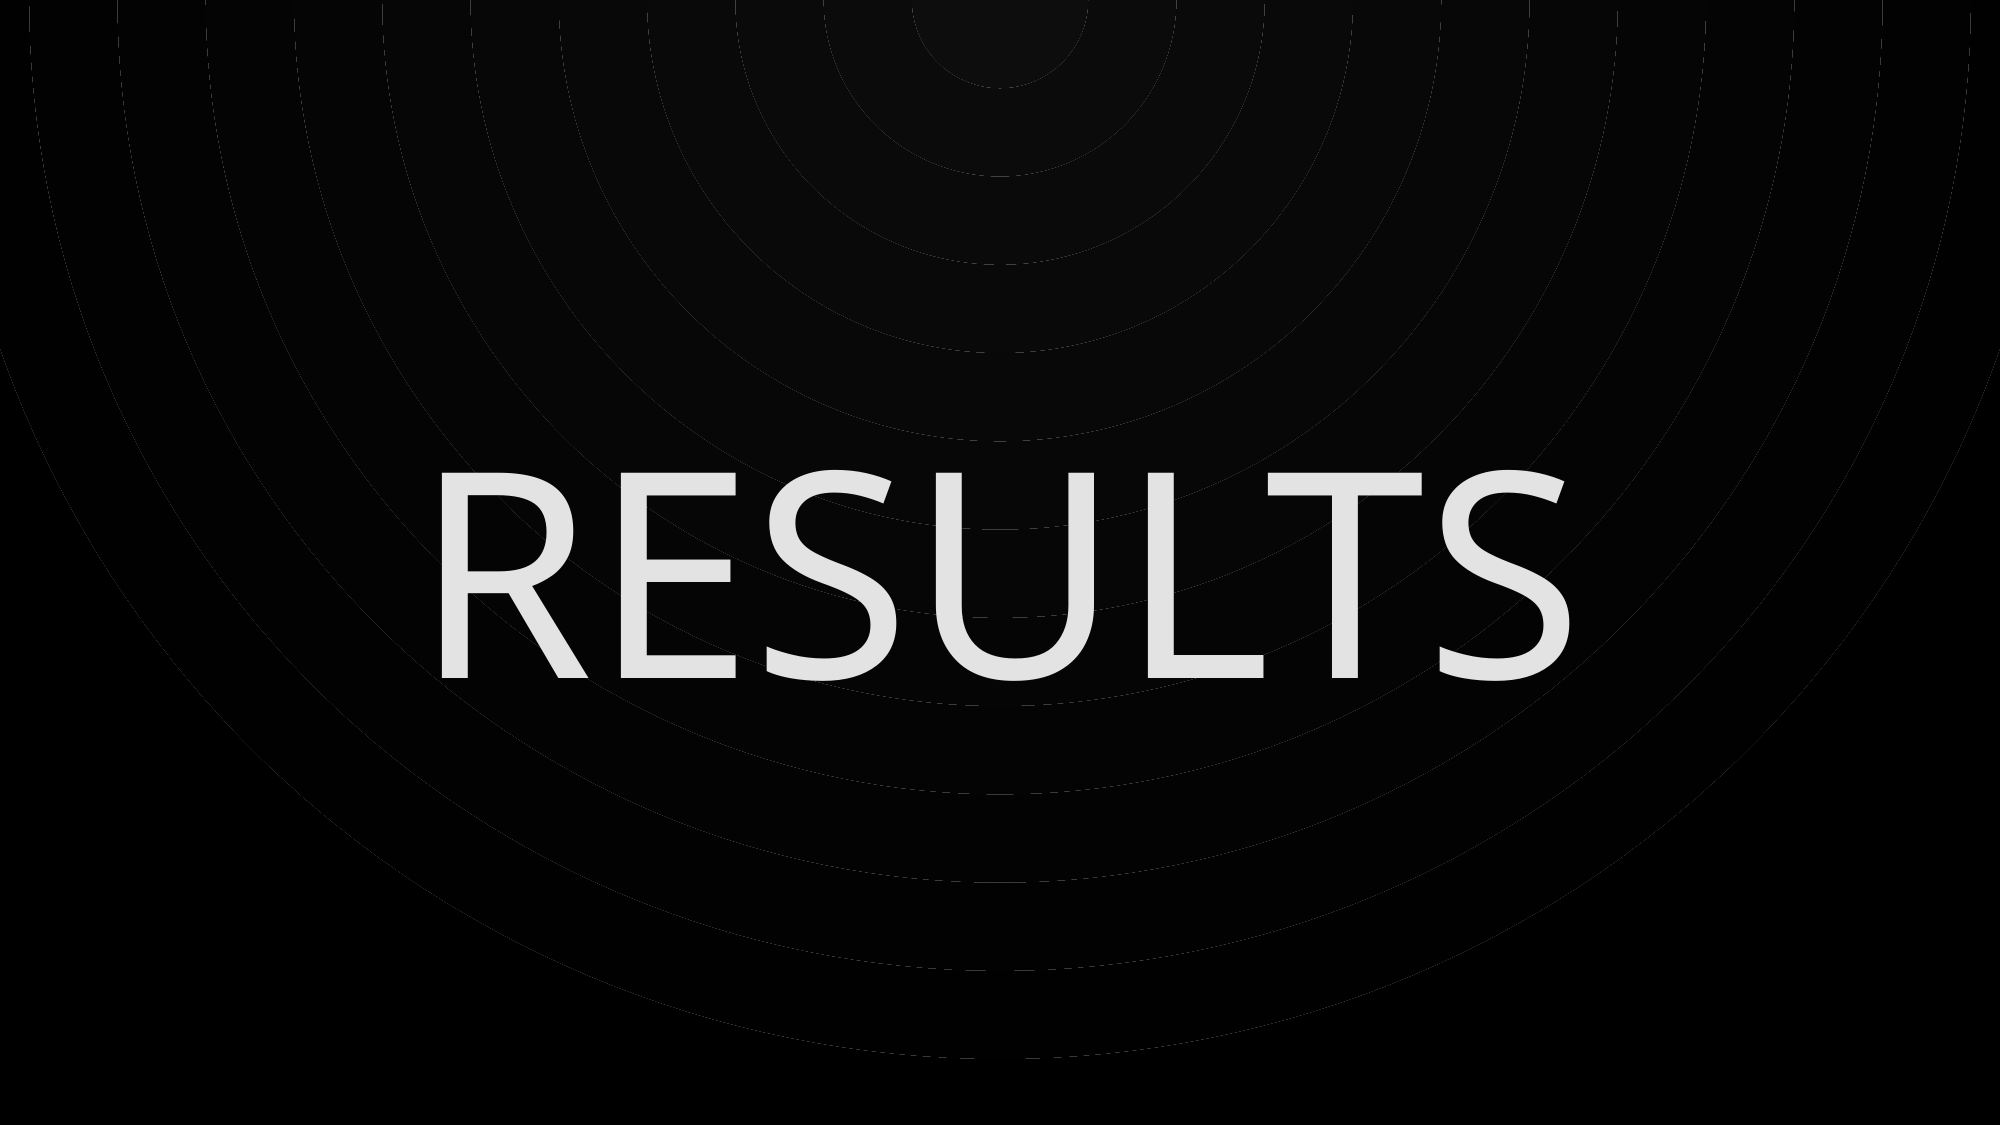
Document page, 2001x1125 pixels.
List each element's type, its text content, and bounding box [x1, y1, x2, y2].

title RESULTS [136, 280, 1862, 749]
